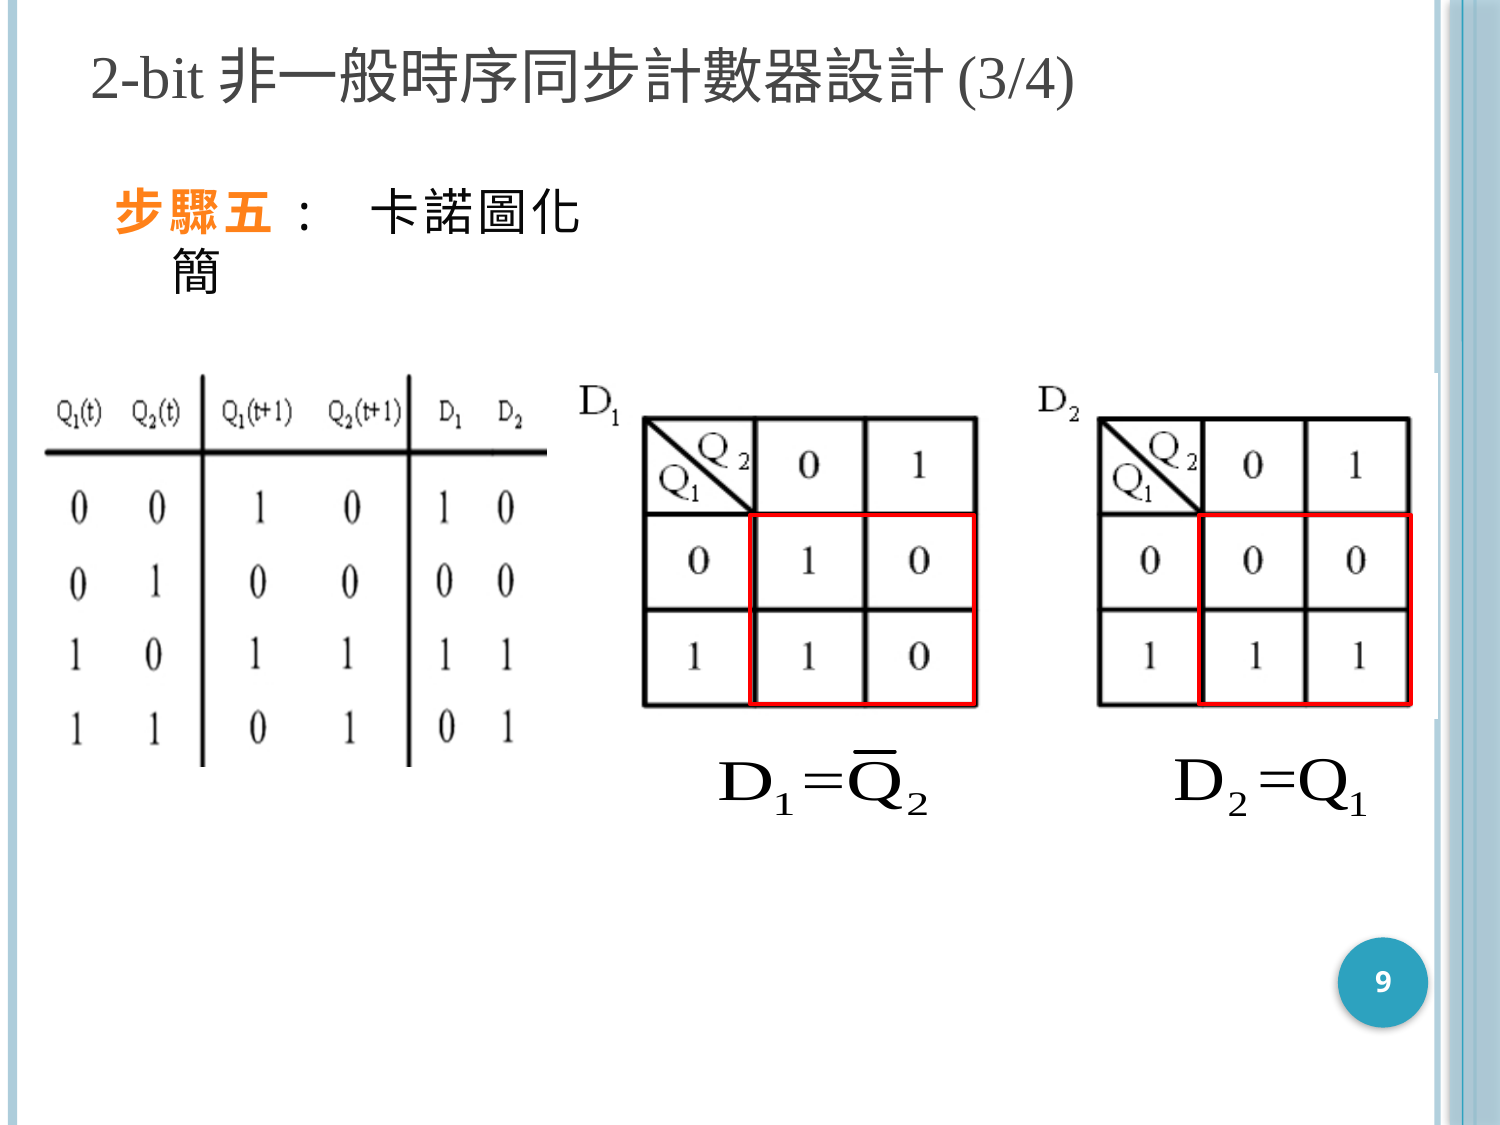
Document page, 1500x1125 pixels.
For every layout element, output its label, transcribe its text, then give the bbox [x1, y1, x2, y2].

title 2-bit非一般時序同步計數器設計(3/4) [75, 29, 1300, 119]
picture [1021, 372, 1438, 720]
text_box 步驟五: 卡諾圖化簡 [100, 172, 597, 244]
picture [40, 372, 547, 768]
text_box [704, 737, 944, 830]
picture [552, 351, 997, 726]
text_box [1161, 738, 1379, 833]
text_box 9 [1333, 940, 1434, 1026]
